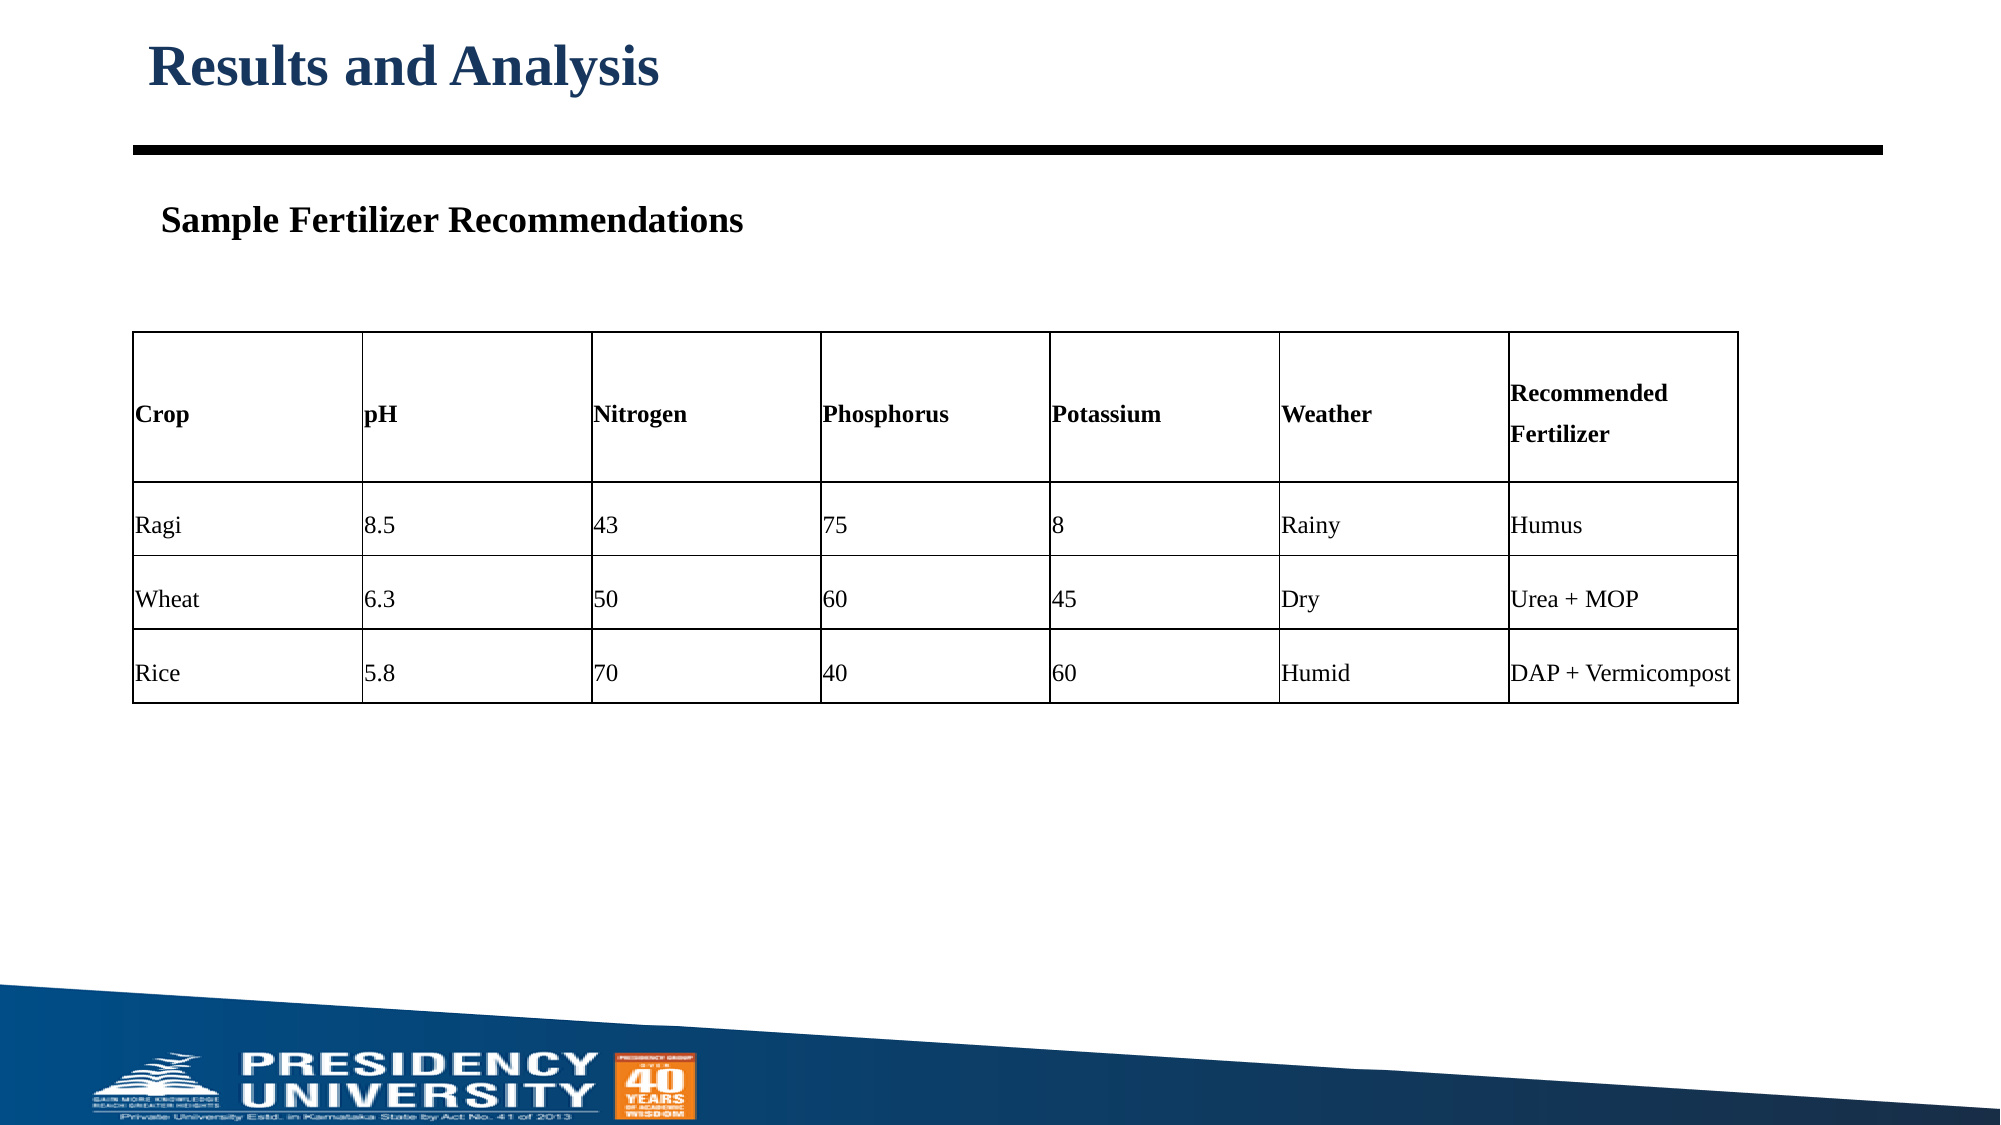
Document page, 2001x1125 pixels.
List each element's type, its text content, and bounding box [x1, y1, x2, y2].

table_cell Humid [1280, 630, 1508, 702]
table_cell 5.8 [363, 630, 591, 702]
table_cell 75 [822, 483, 1049, 555]
table_cell 40 [822, 630, 1049, 702]
table_cell 8.5 [363, 483, 591, 555]
list Sample Fertilizer Recommendations [133, 187, 1884, 1000]
table_cell DAP + Vermicompost [1510, 630, 1737, 702]
table_cell Humus [1510, 483, 1737, 555]
table_header Recommended Fertilizer [1510, 333, 1737, 481]
table_cell Rainy [1280, 483, 1508, 555]
table_cell 70 [593, 630, 820, 702]
table_cell 60 [1051, 630, 1279, 702]
table_cell 60 [822, 556, 1049, 628]
table_header Weather [1280, 333, 1508, 481]
table_cell Urea + MOP [1510, 556, 1737, 628]
table_cell Wheat [134, 556, 362, 628]
table_header Phosphorus [822, 333, 1049, 481]
table_cell 8 [1051, 483, 1279, 555]
table_header Crop [134, 333, 362, 481]
title Results and Analysis [133, 45, 1884, 125]
picture [0, 982, 2000, 1125]
table_cell 43 [593, 483, 820, 555]
table_cell 50 [593, 556, 820, 628]
table_cell Ragi [134, 483, 362, 555]
table_header Nitrogen [593, 333, 820, 481]
table_cell Dry [1280, 556, 1508, 628]
table_cell Rice [134, 630, 362, 702]
table_cell 6.3 [363, 556, 591, 628]
table_header pH [363, 333, 591, 481]
table_cell 45 [1051, 556, 1279, 628]
table_header Potassium [1051, 333, 1279, 481]
